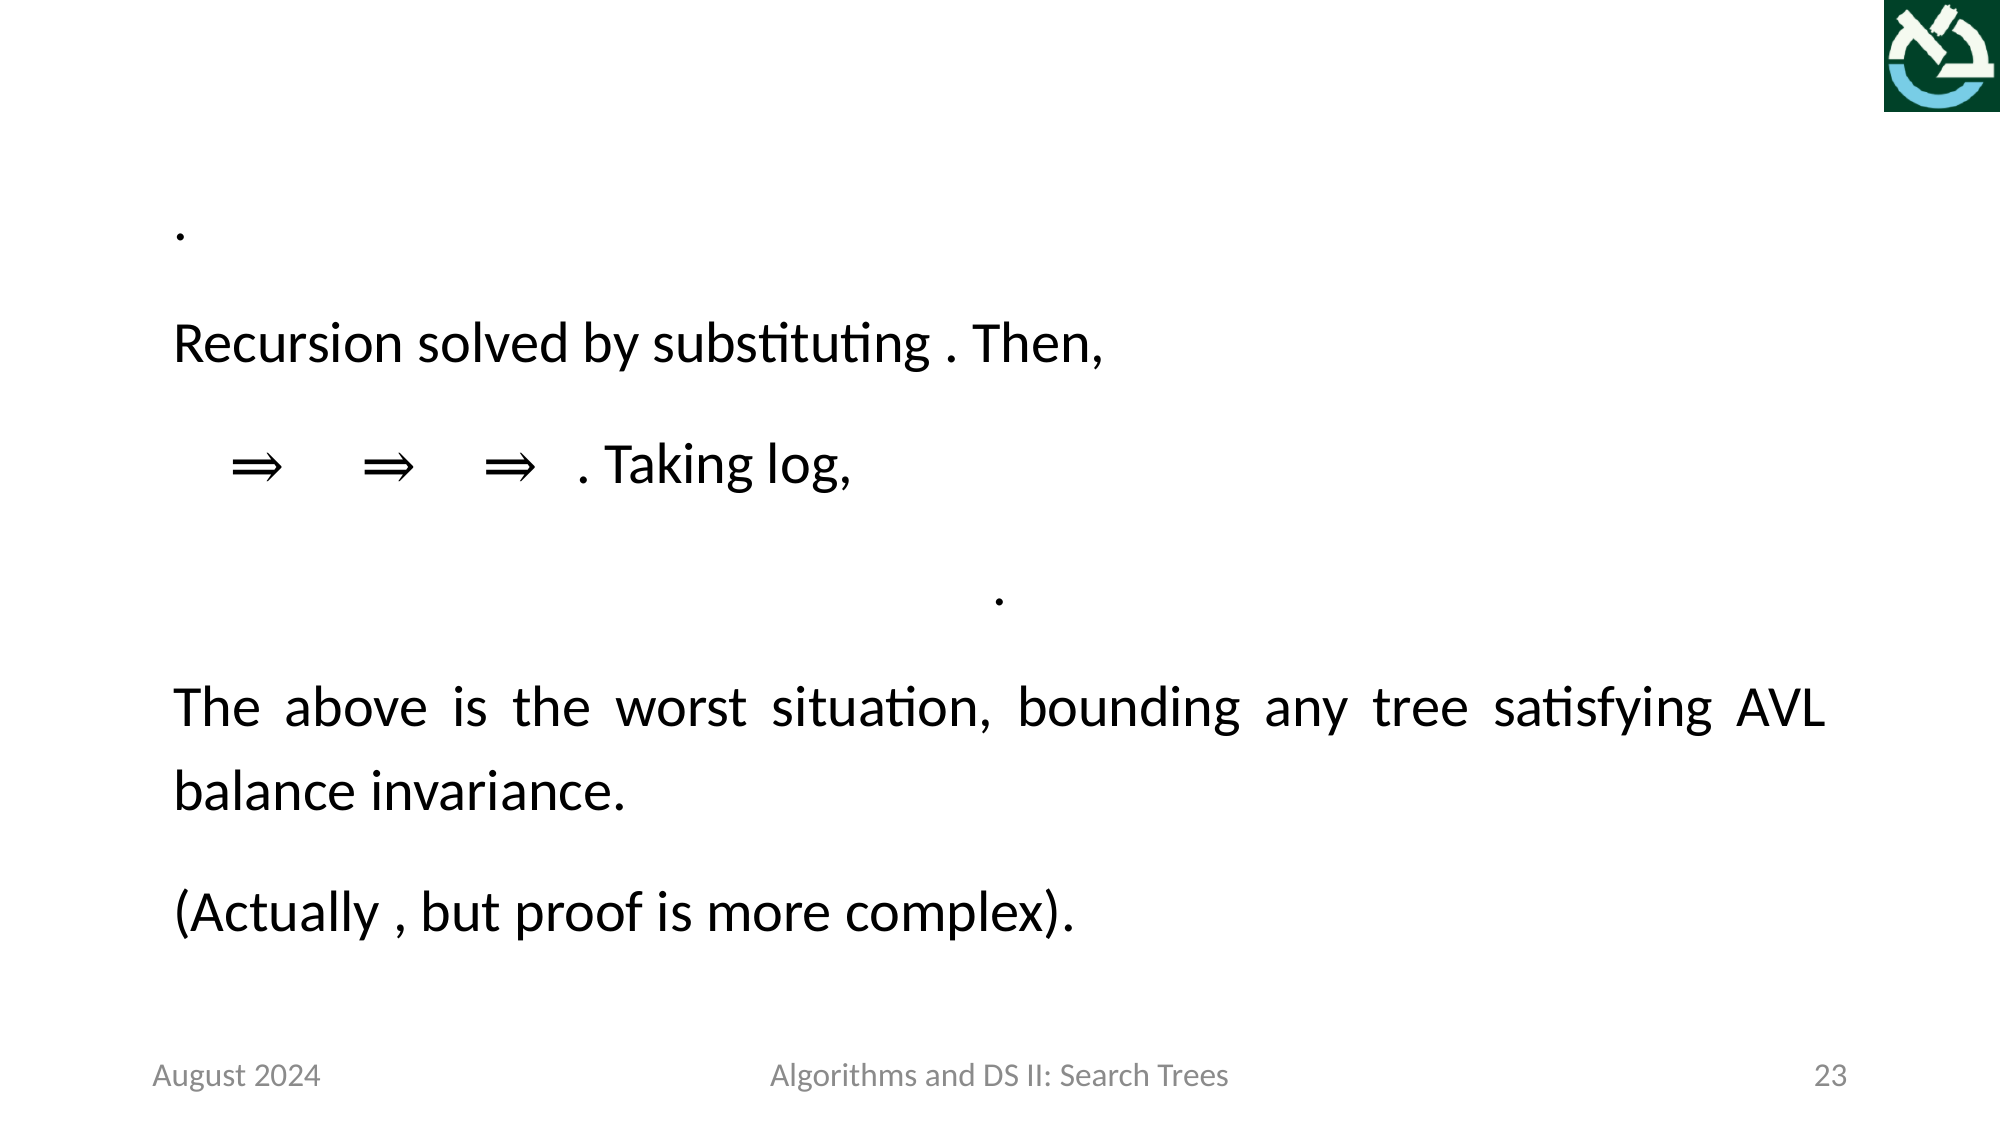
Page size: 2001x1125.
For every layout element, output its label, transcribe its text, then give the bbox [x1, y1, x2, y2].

footer Algorithms and DS II: Search Trees [662, 1042, 1338, 1103]
slide_number 23 [1412, 1042, 1863, 1103]
picture [1884, 0, 2000, 112]
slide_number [137, 1042, 588, 1103]
